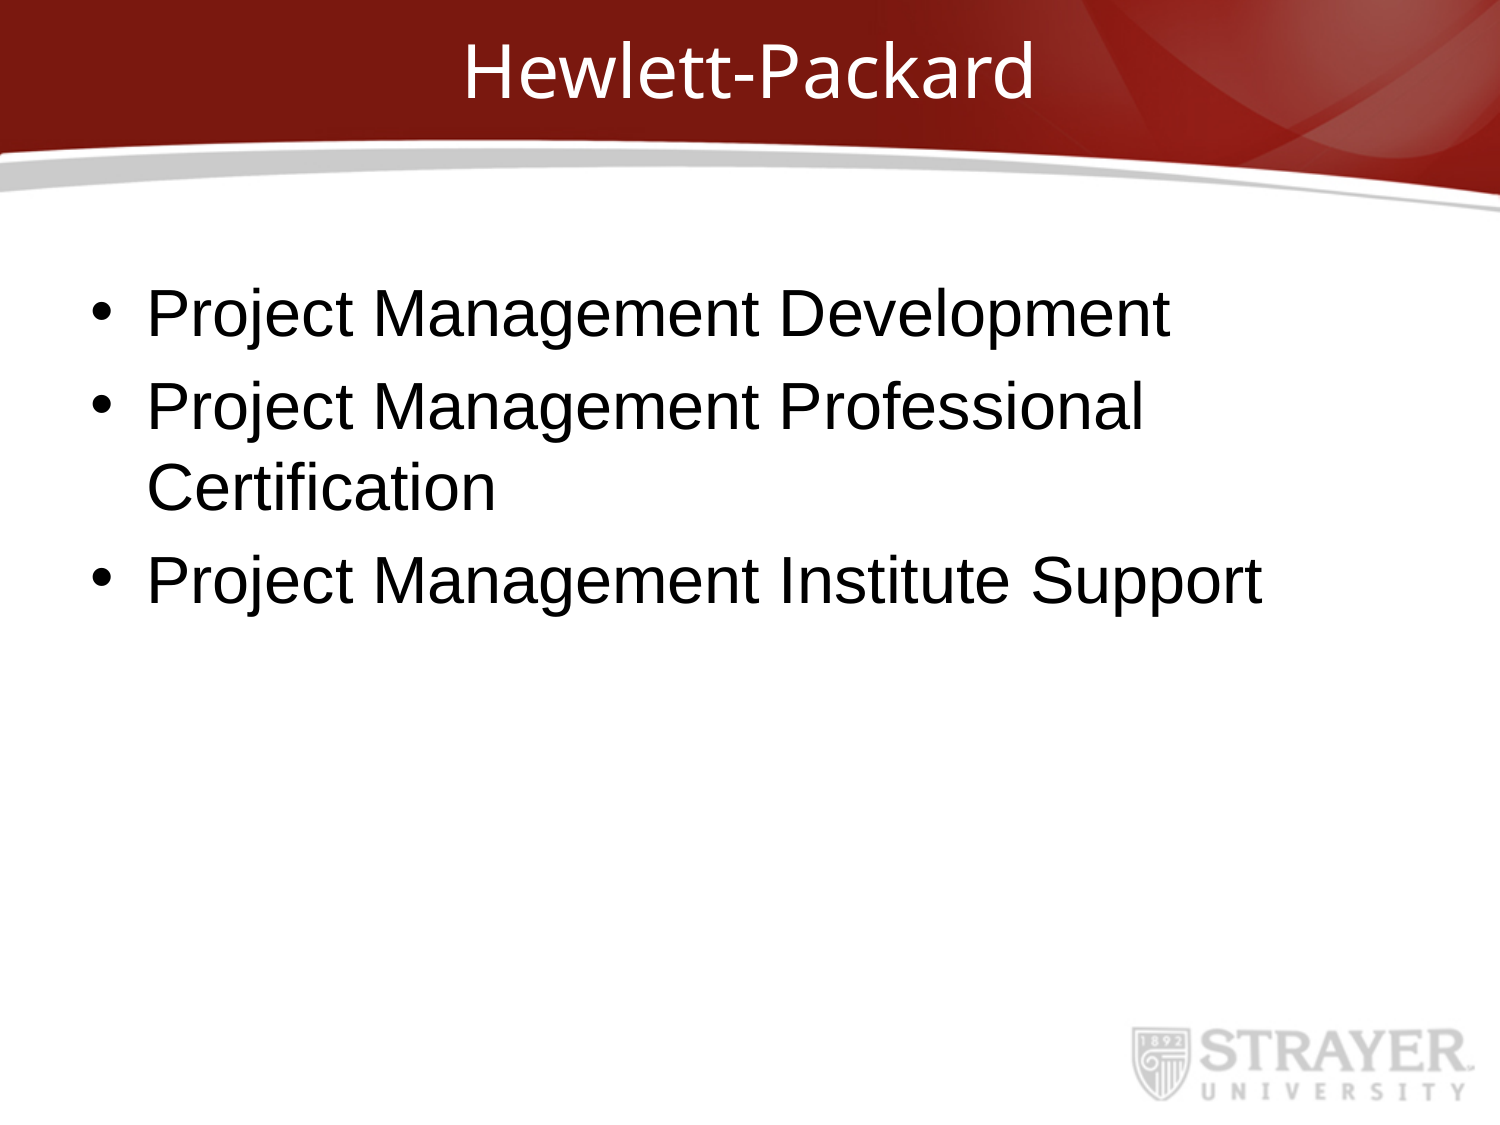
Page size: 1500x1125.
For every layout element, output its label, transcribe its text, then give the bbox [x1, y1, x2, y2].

list Project Management Development Project Management Professional Certification Project Management Institute Support [75, 262, 1425, 1005]
title Hewlett-Packard [75, 0, 1425, 138]
picture [0, 0, 1500, 1125]
